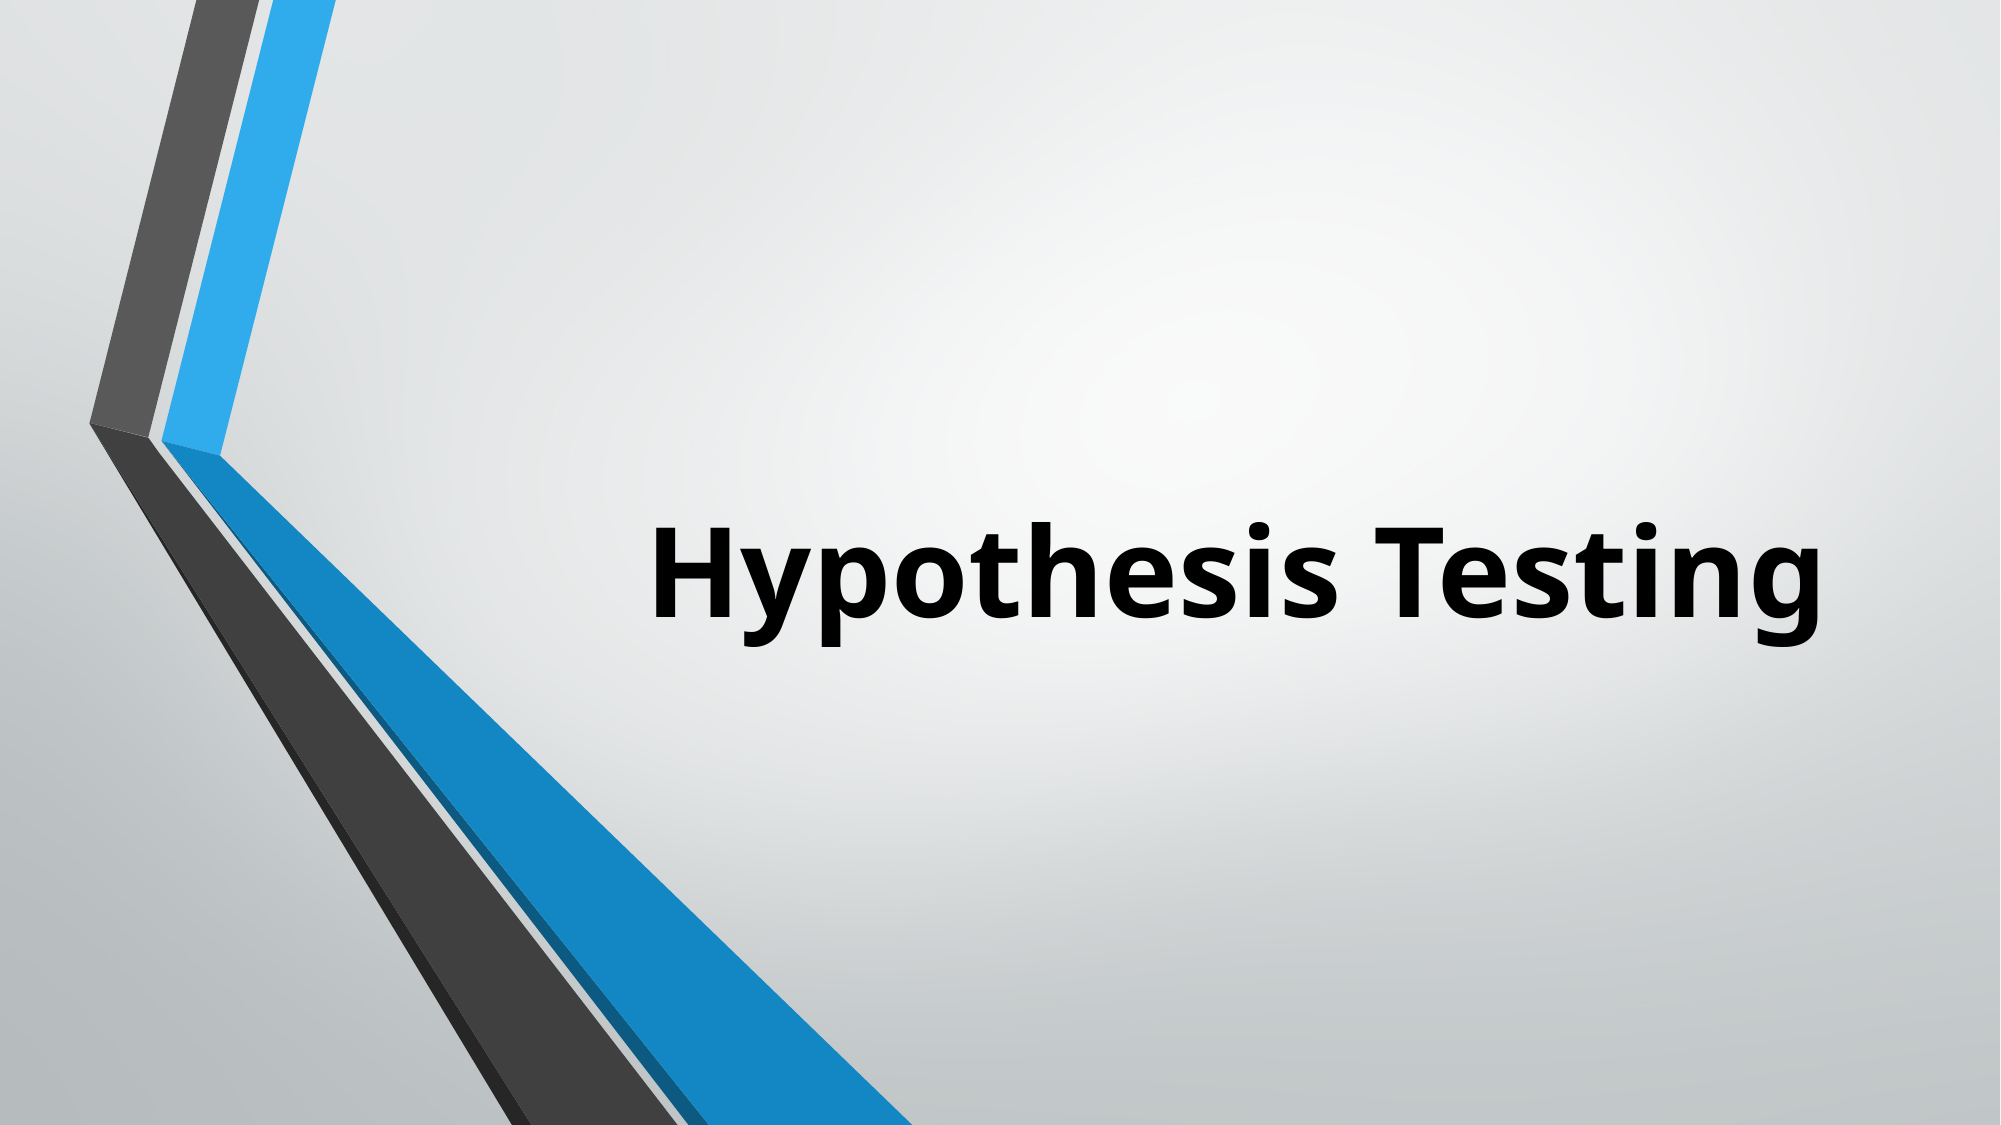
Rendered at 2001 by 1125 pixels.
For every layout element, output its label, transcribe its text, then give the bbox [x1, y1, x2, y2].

title Hypothesis Testing [533, 475, 1941, 650]
